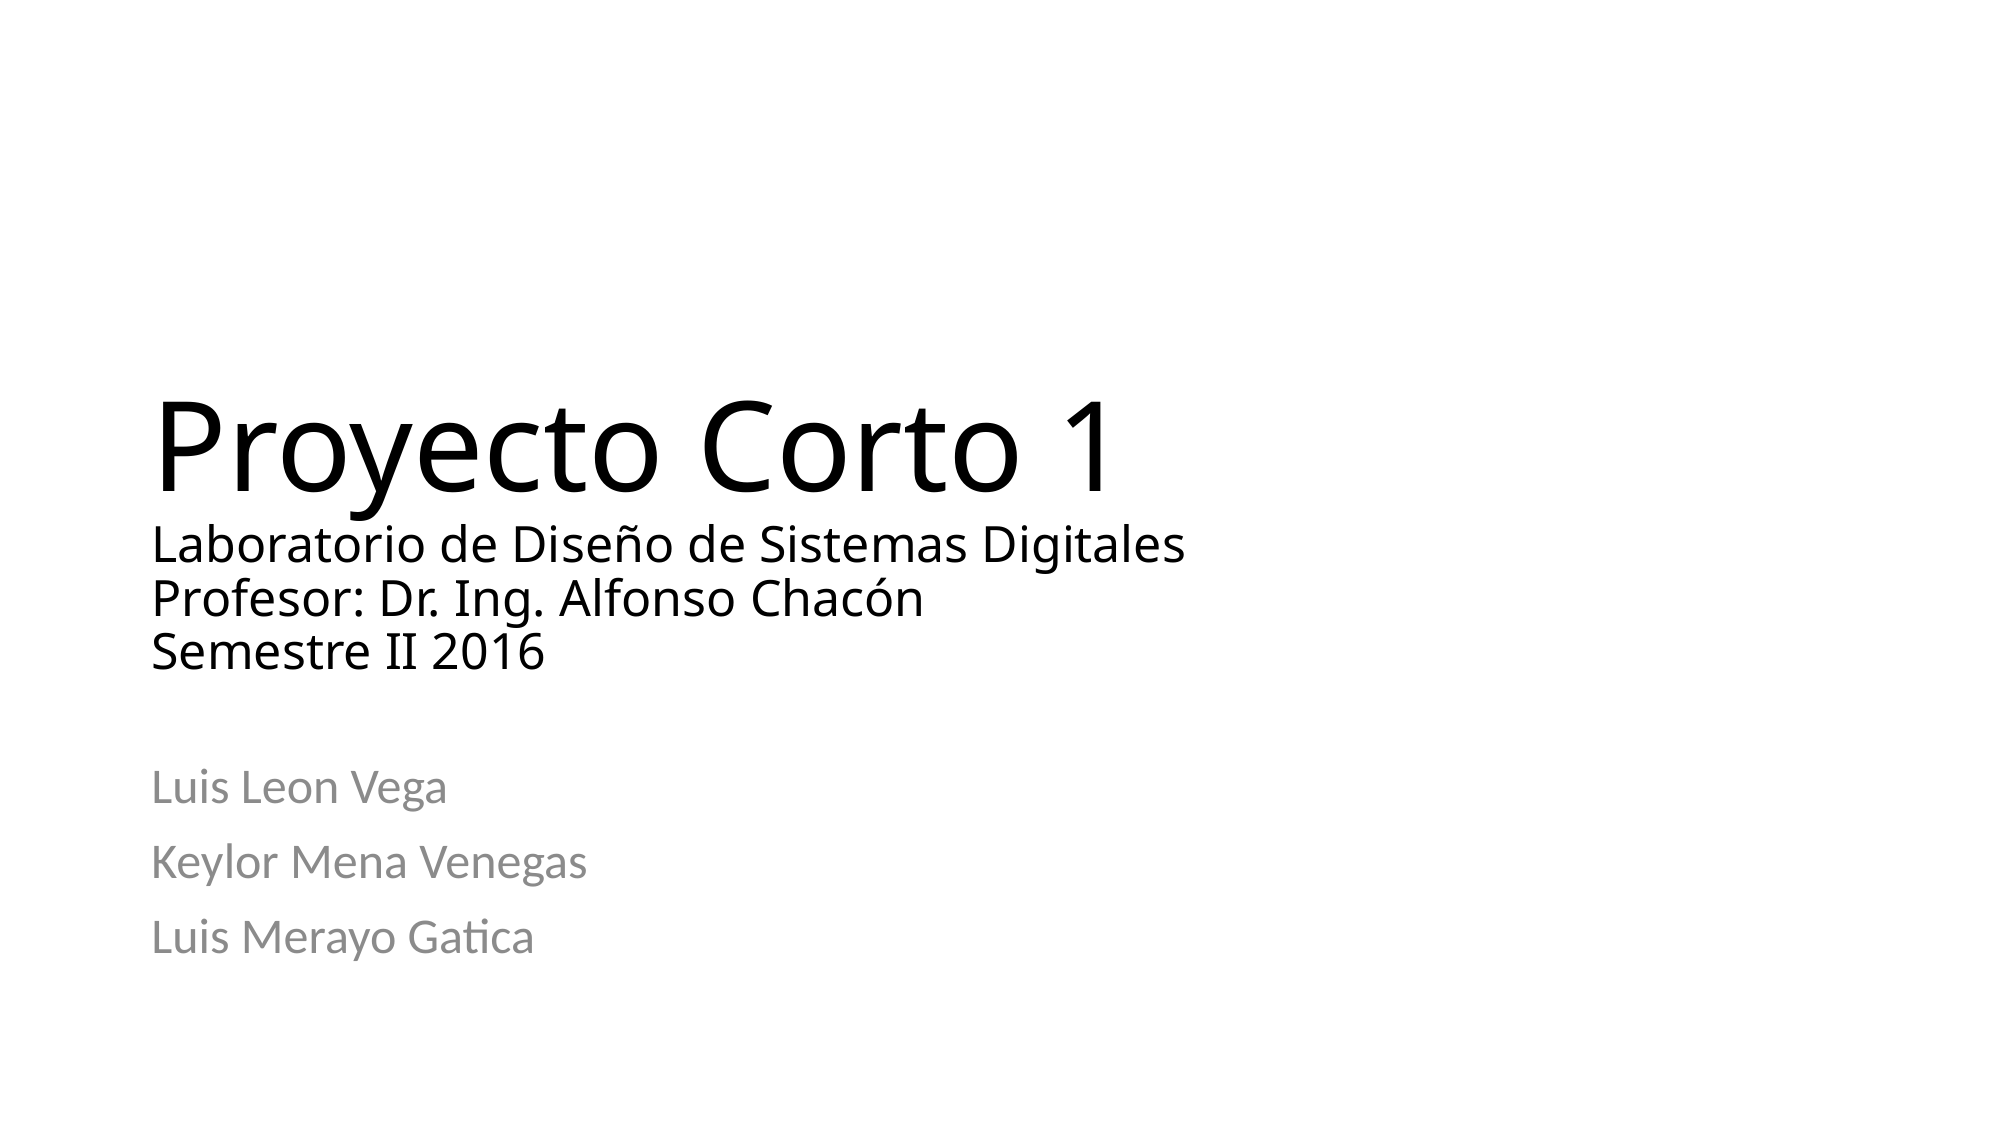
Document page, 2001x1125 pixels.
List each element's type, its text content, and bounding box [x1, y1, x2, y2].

title Proyecto Corto 1 Laboratorio de Diseño de Sistemas Digitales Profesor: Dr. Ing. Alfonso Chacón Semestre II 2016 [136, 280, 1862, 749]
list Luis Leon Vega Keylor Mena Venegas Luis Merayo Gatica [136, 752, 1862, 999]
